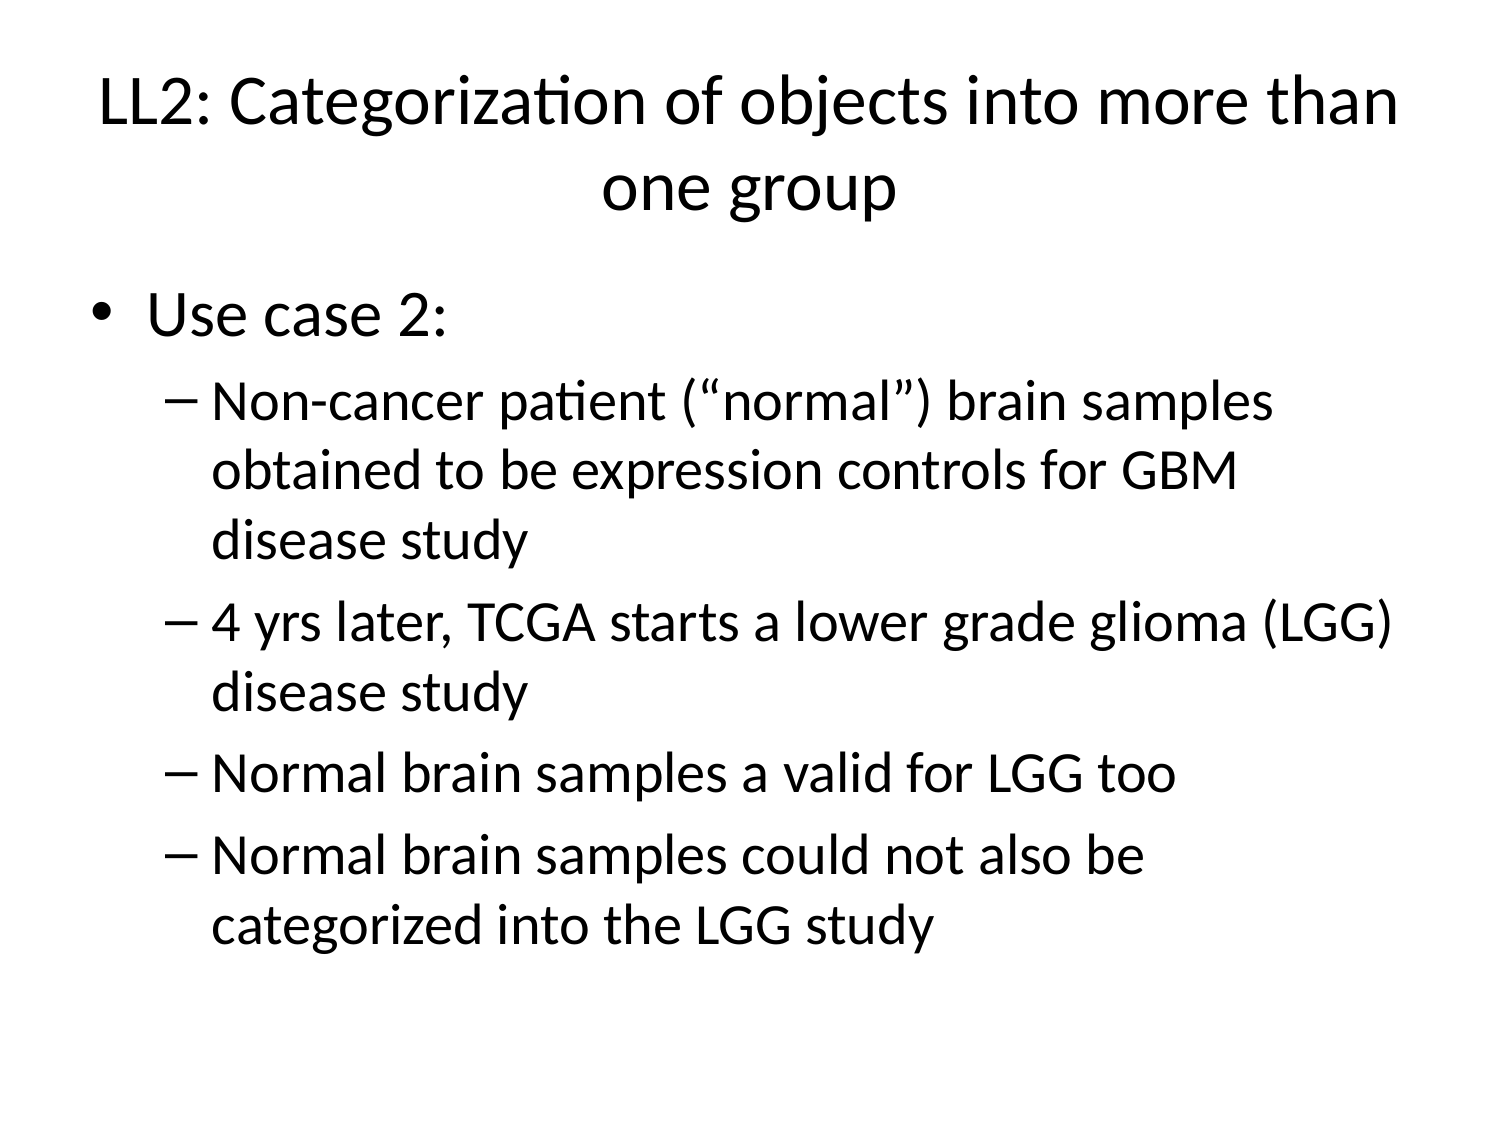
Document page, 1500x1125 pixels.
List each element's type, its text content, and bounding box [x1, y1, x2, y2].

title LL2: Categorization of objects into more than one group [75, 45, 1425, 233]
list Use case 2: Non-cancer patient (“normal”) brain samples obtained to be expression controls for GBM disease study 4 yrs later, TCGA starts a lower grade glioma (LGG) disease study Normal brain samples a valid for LGG too Normal brain samples could not also be categorized into the LGG study [75, 262, 1425, 1005]
